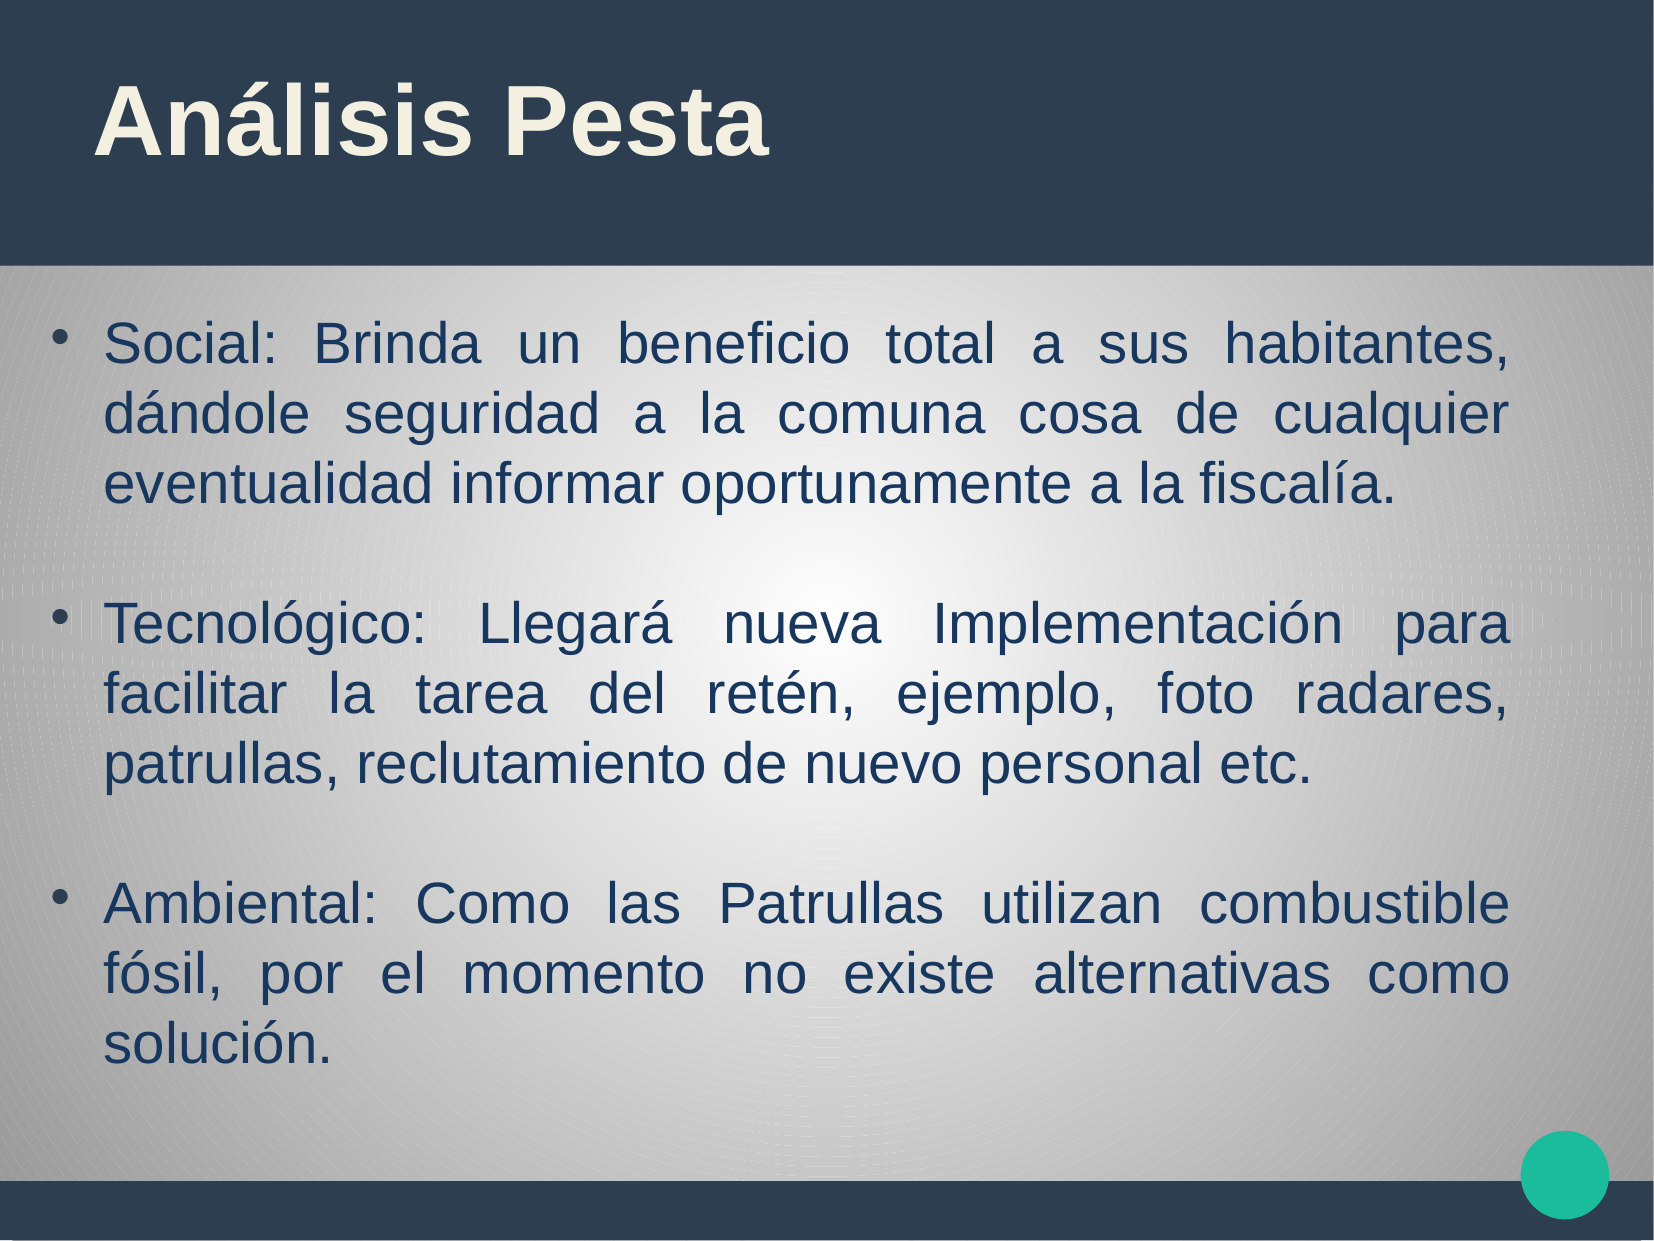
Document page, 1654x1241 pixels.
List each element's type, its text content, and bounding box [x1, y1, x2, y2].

text_box Social: Brinda un beneficio total a sus habitantes, dándole seguridad a la comuna cosa de cualquier eventualidad informar oportunamente a la fiscalía. Tecnológico: Llegará nueva Implementación para facilitar la tarea del retén, ejemplo, foto radares, patrullas, reclutamiento de nuevo personal etc. Ambiental: Como las Patrullas utilizan combustible fósil, por el momento no existe alternativas como solución. [18, 298, 1528, 1083]
text_box Análisis Pesta [77, 47, 785, 183]
